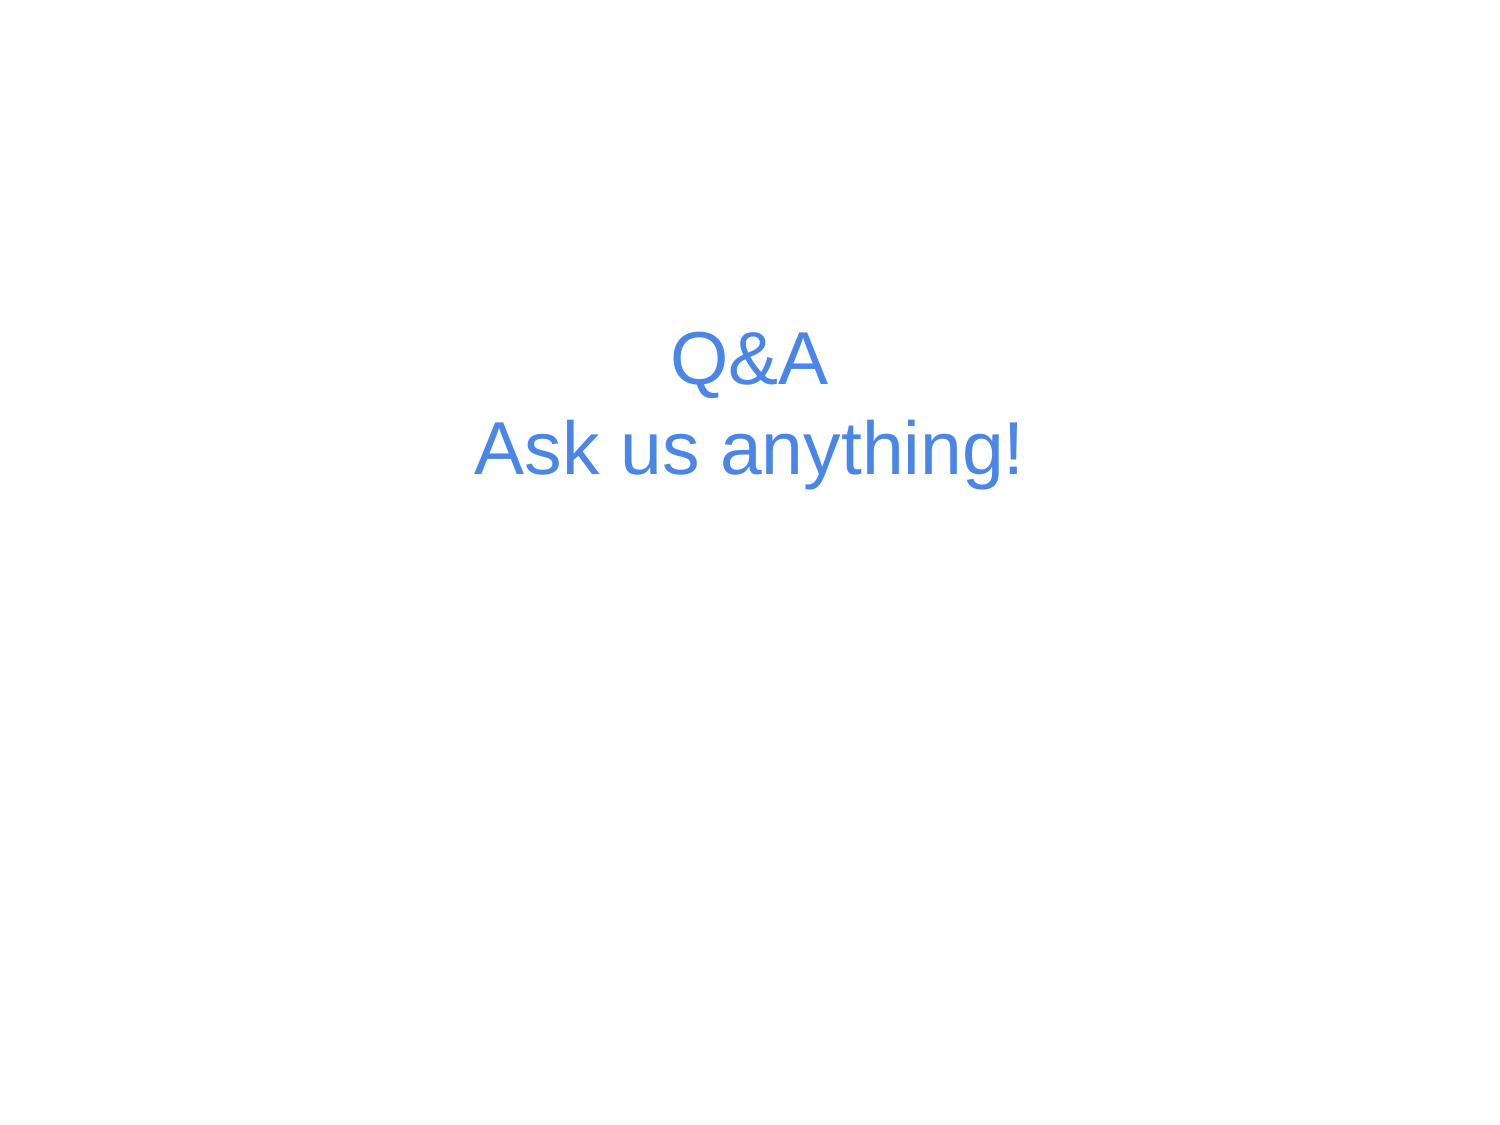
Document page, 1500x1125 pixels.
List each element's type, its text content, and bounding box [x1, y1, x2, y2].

title Q&A Ask us anything! [51, 330, 1449, 469]
